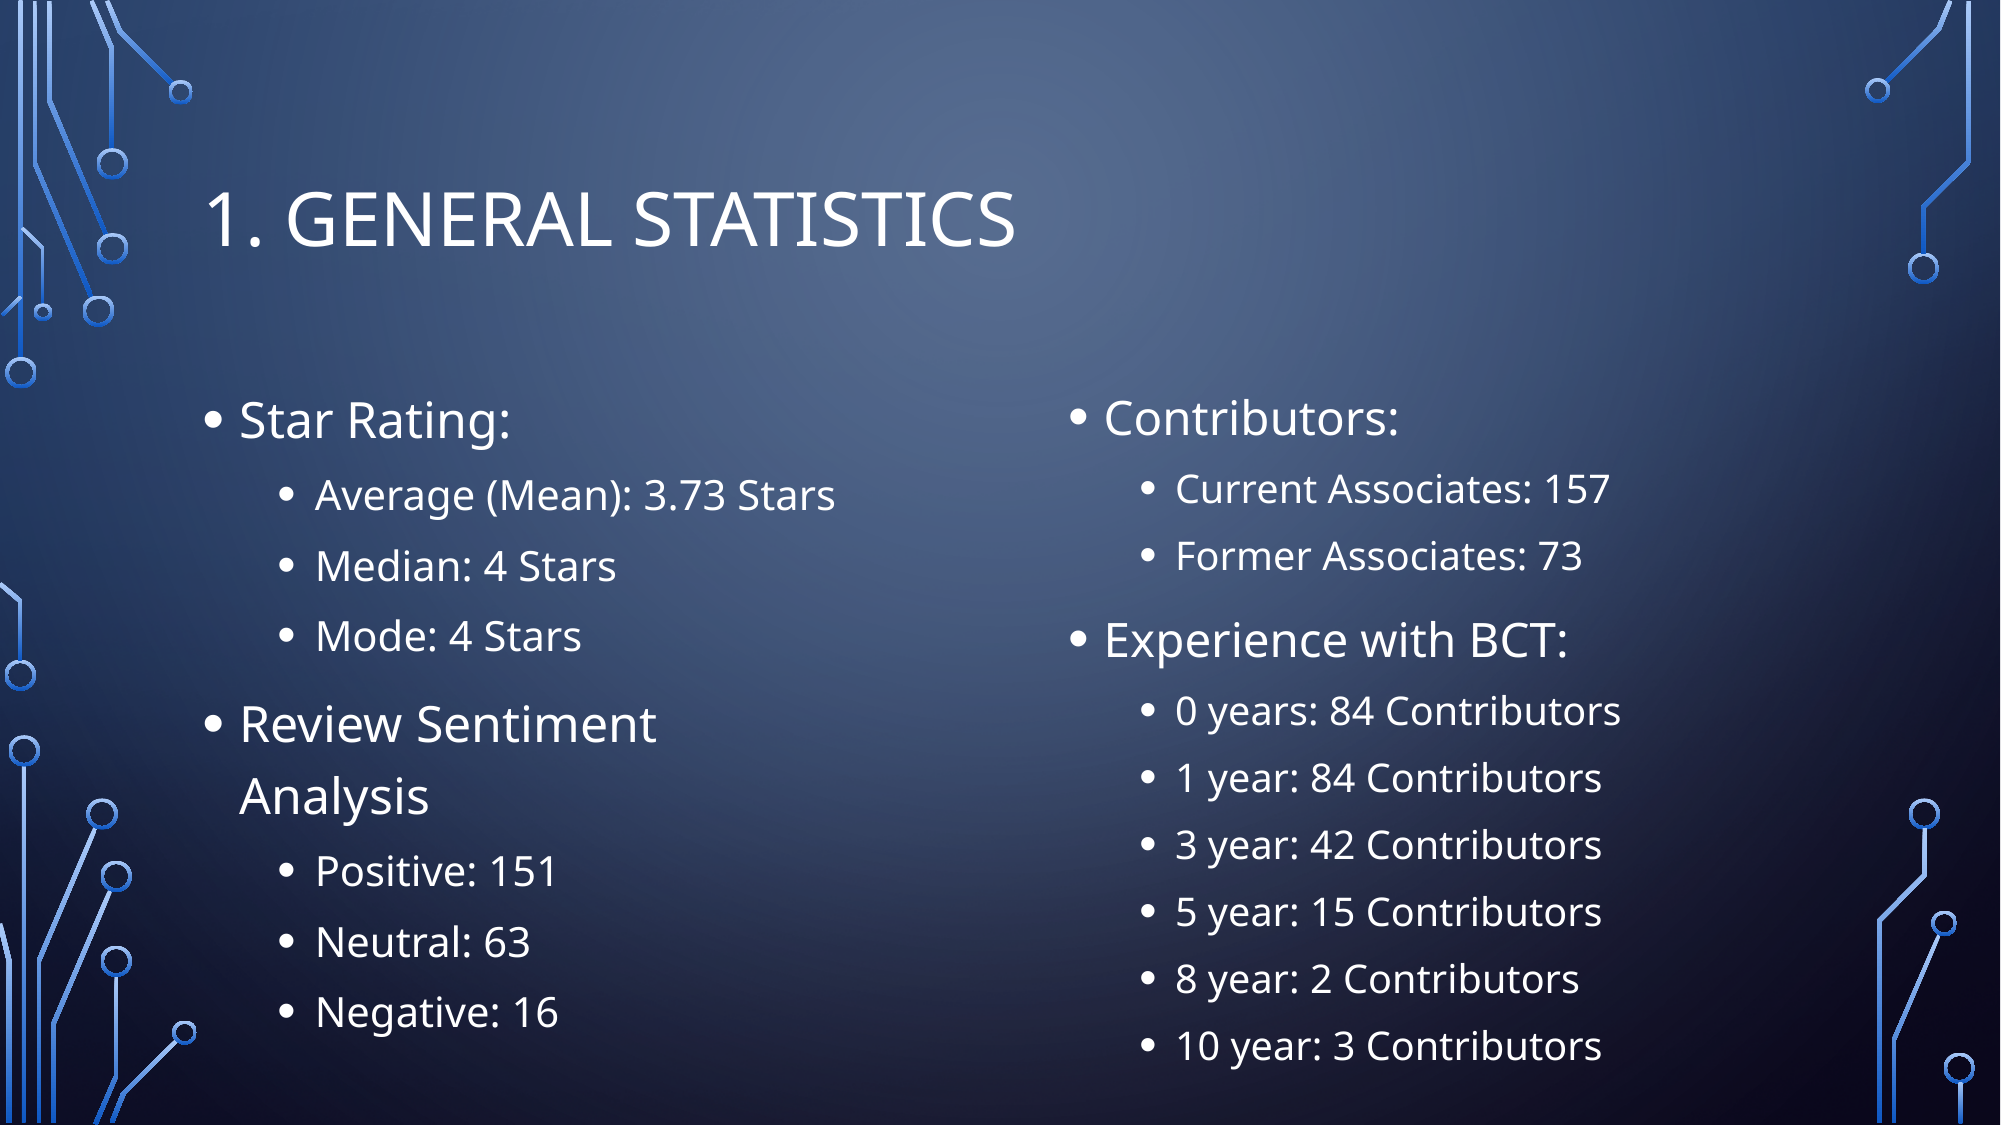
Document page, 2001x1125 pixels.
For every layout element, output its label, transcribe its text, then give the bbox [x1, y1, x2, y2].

list Star Rating: Average (Mean): 3.73 Stars Median: 4 Stars Mode: 4 Stars Review Sentiment Analysis Positive: 151 Neutral: 63 Negative: 16 [187, 369, 869, 1078]
text_box Contributors: Current Associates: 157 Former Associates: 73 Experience with BCT: 0 years: 84 Contributors 1 year: 84 Contributors 3 year: 42 Contributors 5 year: 15 Contributors 8 year: 2 Contributors 10 year: 3 Contributors [1053, 369, 1735, 1078]
title 1. General statistics [187, 101, 1813, 344]
